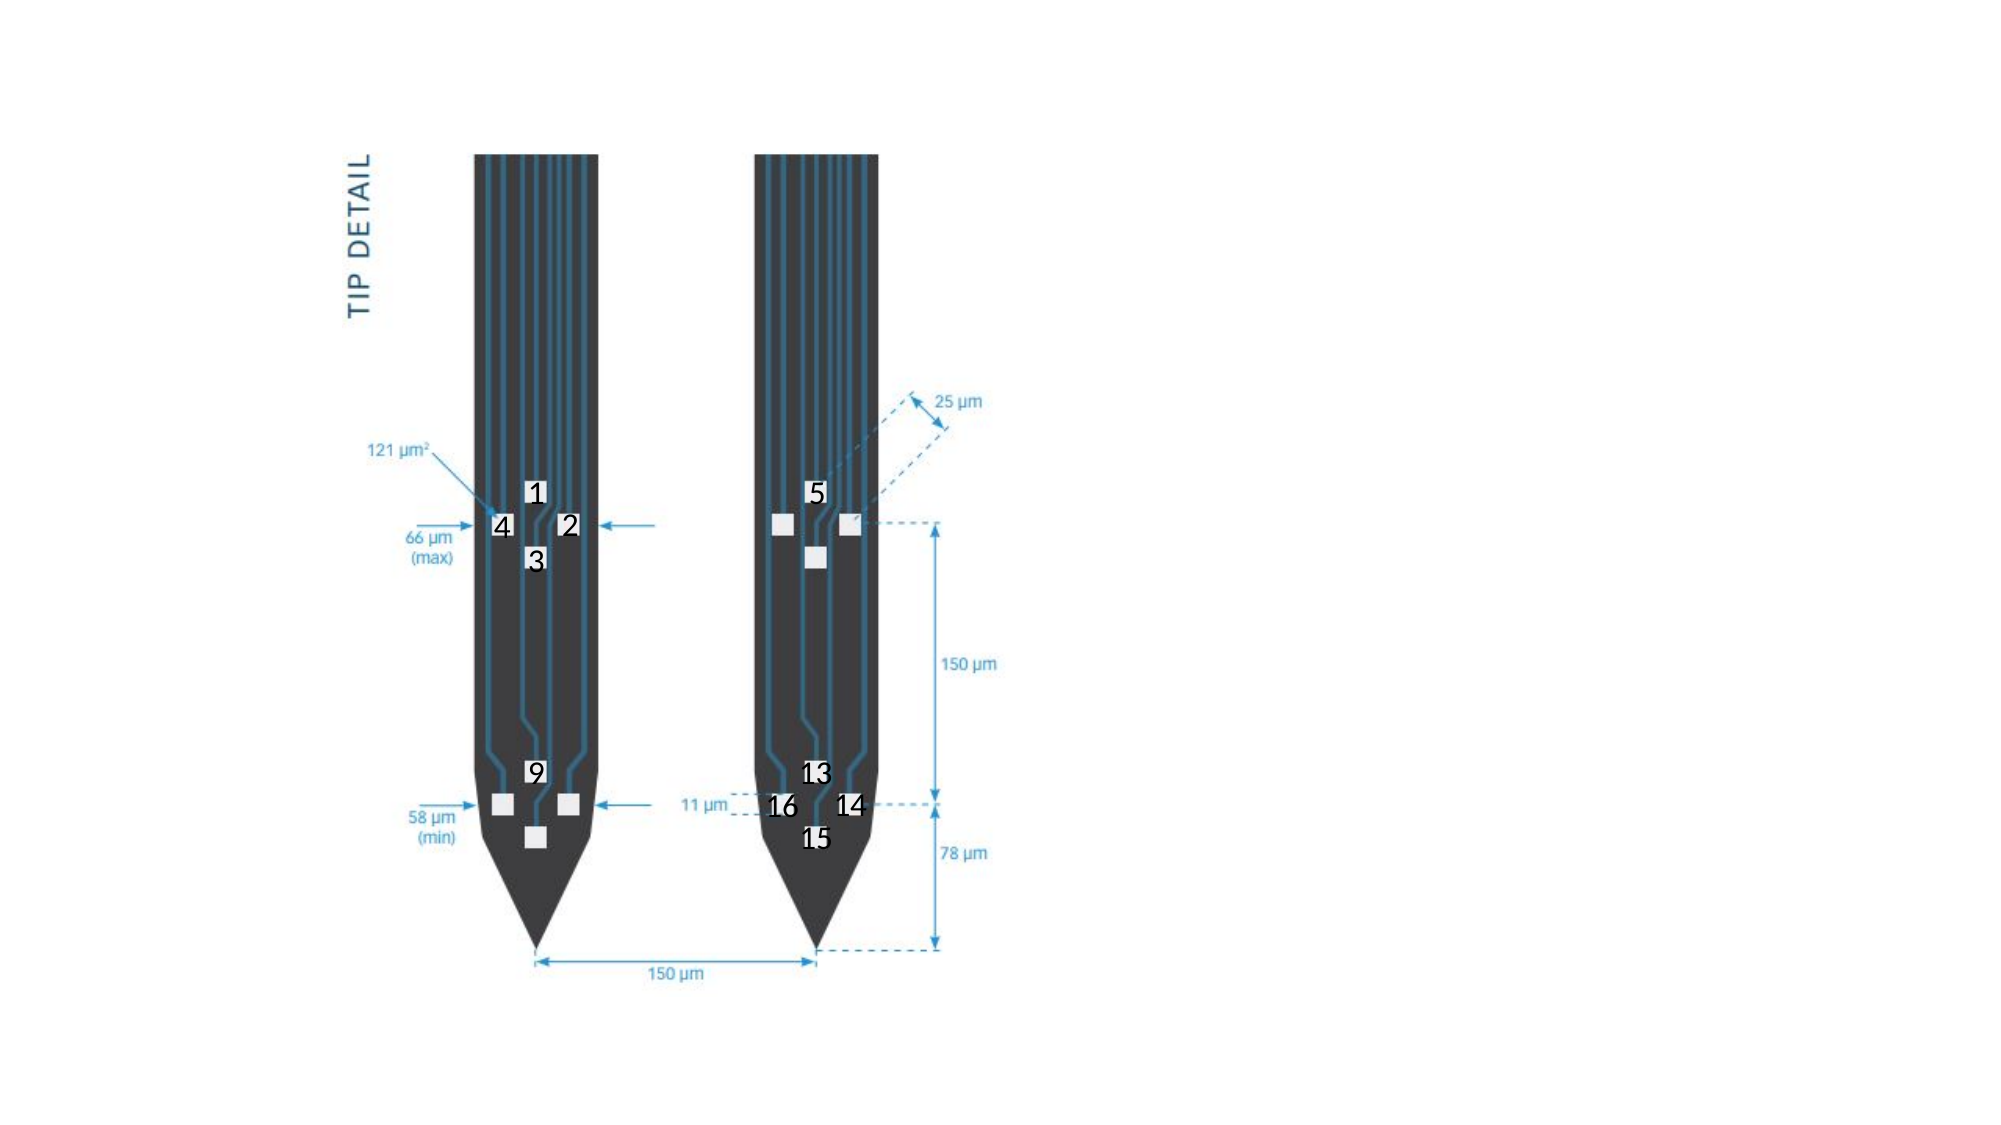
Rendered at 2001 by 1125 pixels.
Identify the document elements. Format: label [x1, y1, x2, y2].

picture [342, 128, 1010, 997]
